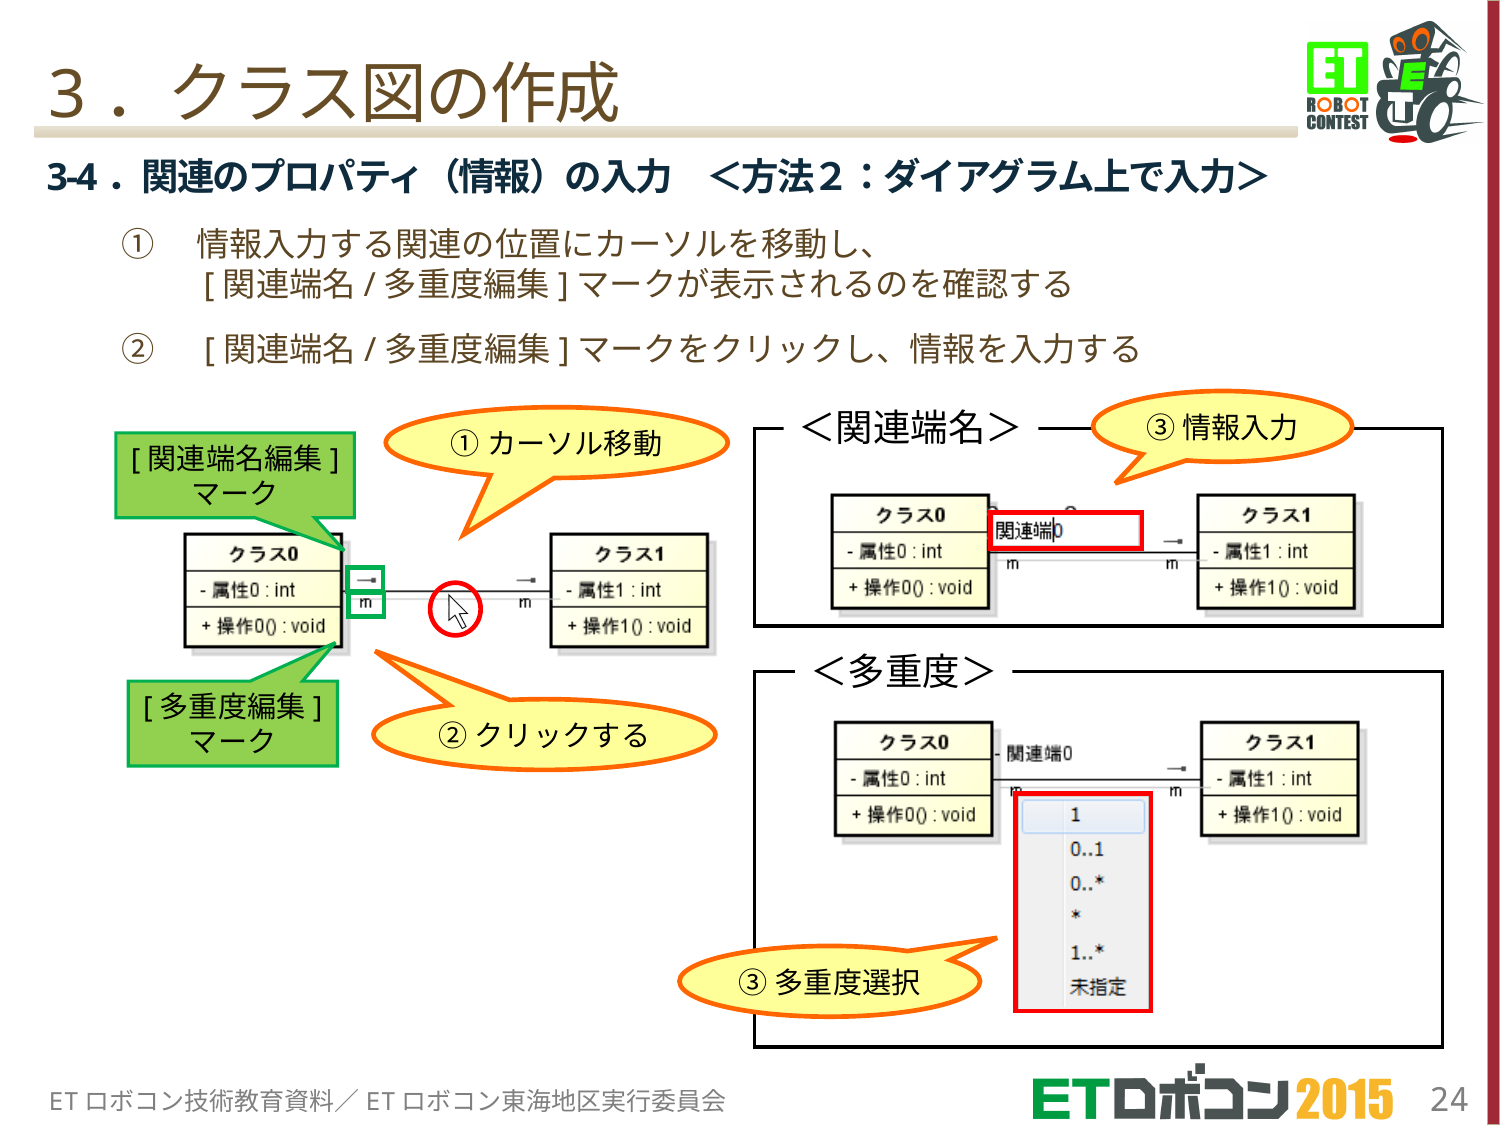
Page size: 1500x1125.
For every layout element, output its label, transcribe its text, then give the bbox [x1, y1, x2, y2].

text_box [1148, 428, 1443, 626]
picture [1307, 21, 1484, 143]
text_box [多重度編集] マーク [128, 681, 338, 767]
text_box ＜関連端名＞ [783, 396, 1039, 456]
text_box ②クリックする [373, 691, 716, 770]
text_box ①カーソル移動 [385, 407, 728, 509]
picture [1029, 1060, 1405, 1125]
text_box ③情報入力 [1093, 391, 1353, 474]
text_box ＜多重度＞ [795, 640, 1013, 701]
footer ETロボコン技術教育資料／ETロボコン東海地区実行委員会 [33, 1063, 750, 1124]
picture [808, 475, 1389, 640]
text_box [754, 671, 1443, 1047]
text_box [関連端名編集] マーク [115, 432, 355, 518]
picture [806, 696, 1436, 1032]
text_box ③多重度選択 [679, 946, 801, 1017]
text_box [754, 428, 1141, 626]
slide_number 24 [1395, 1067, 1485, 1124]
picture [165, 510, 750, 684]
list 3-4．関連のプロパティ（情報）の入力 ＜方法２：ダイアグラム上で入力＞ ① 情報入力する関連の位置にカーソルを移動し、 [関連端名/多重度編集]マークが表示されるのを確認する ② [関連端名/多重度編集]マークをクリックし、情報を入力する [31, 145, 1388, 999]
title 3．クラス図の作成 [33, 30, 1396, 139]
